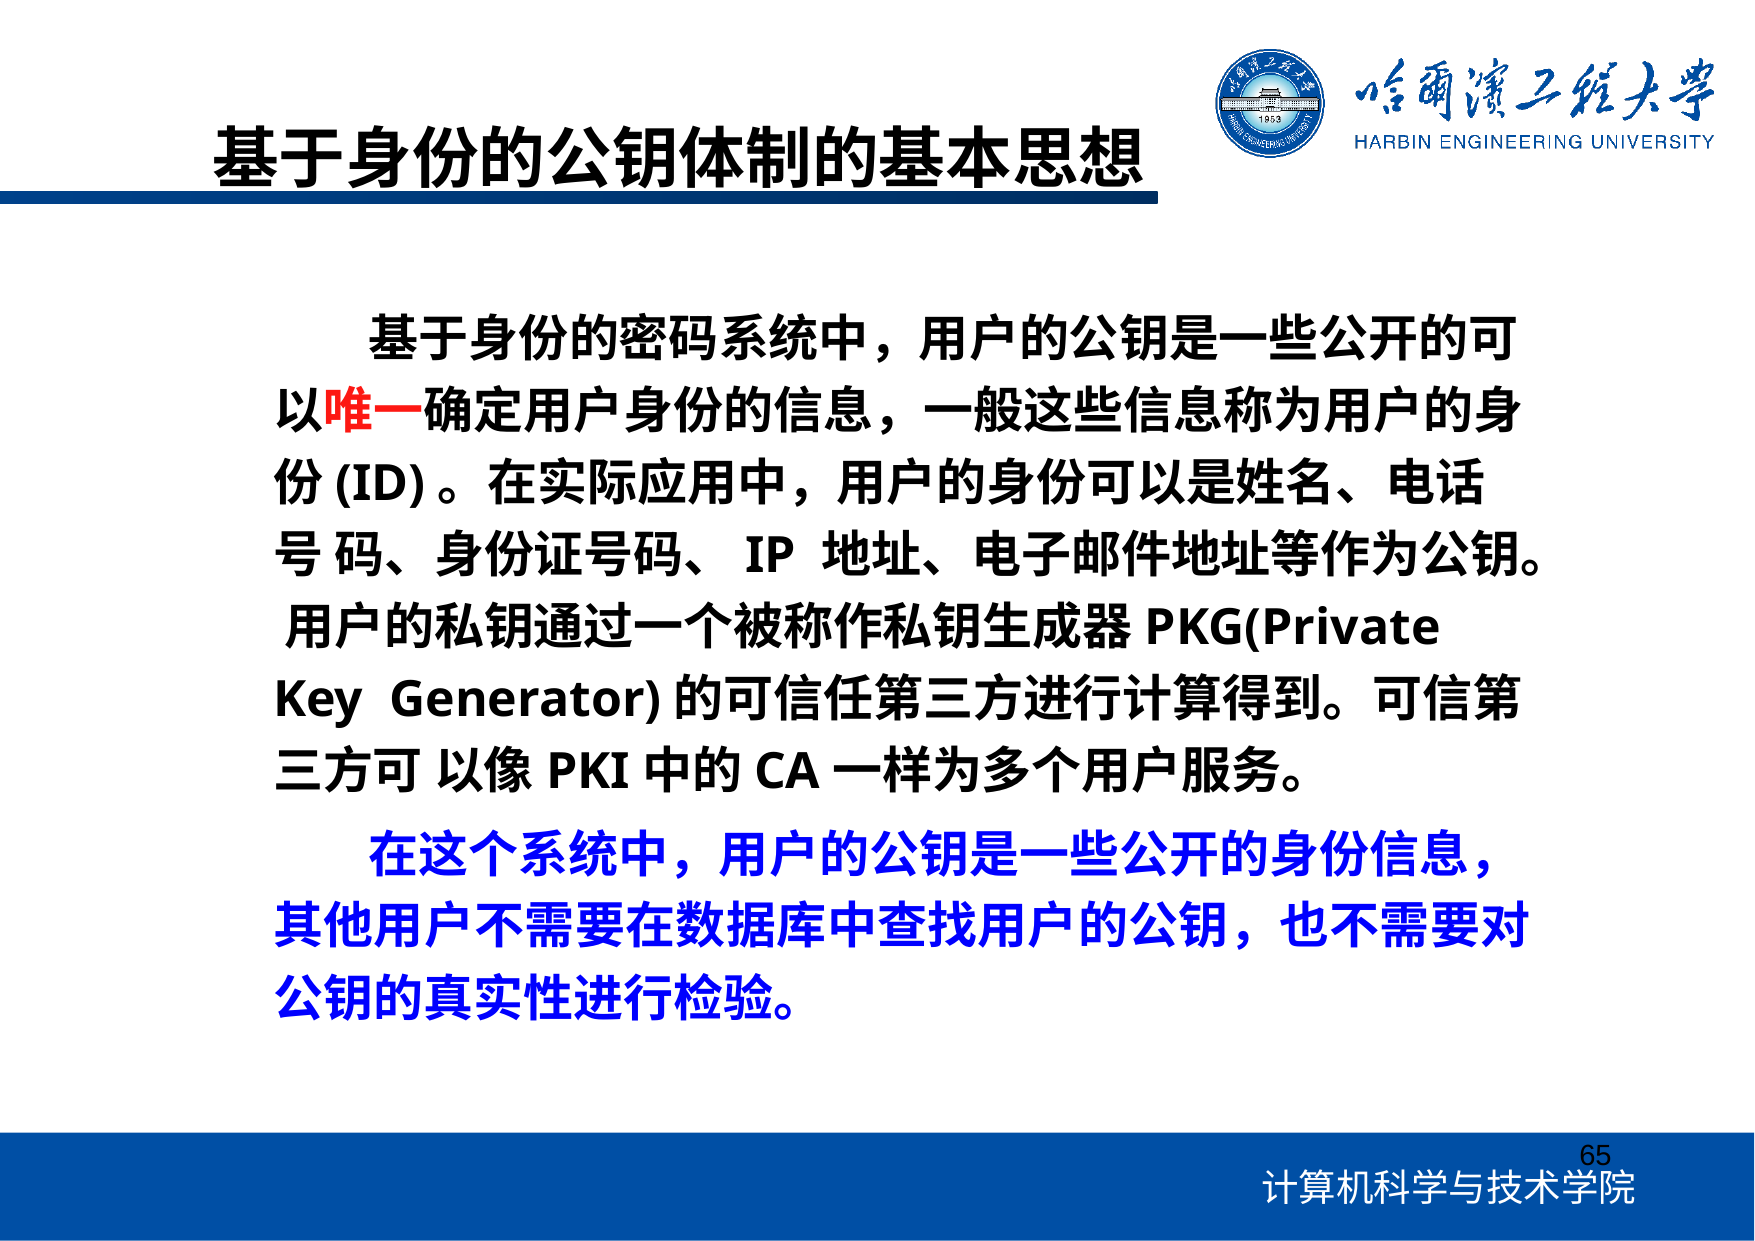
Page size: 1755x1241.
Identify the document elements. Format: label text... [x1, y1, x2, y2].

text_box 基于身份的密码系统中，用户的公钥是一些公开的可 以唯一确定用户身份的信息，一般这些信息称为用户的身 份(ID)。在实际应用中，用户的身份可以是姓名、电话号 码、身份证号码、IP 地址、电子邮件地址等作为公钥。 用户的私钥通过一个被称作私钥生成器PKG(Private Key Generator)的可信任第三方进行计算得到。可信第三方可 以像PKI中的CA一样为多个用户服务。 在这个系统中，用户的公钥是一些公开的身份信息， 其他用户不需要在数据库中查找用户的公钥，也不需要对 公钥的真实性进行检验。 [271, 292, 1534, 1026]
slide_number 65 [1575, 1136, 1616, 1241]
title 基于身份的公钥体制的基本思想 [210, 113, 1151, 324]
picture [1190, 30, 1739, 176]
